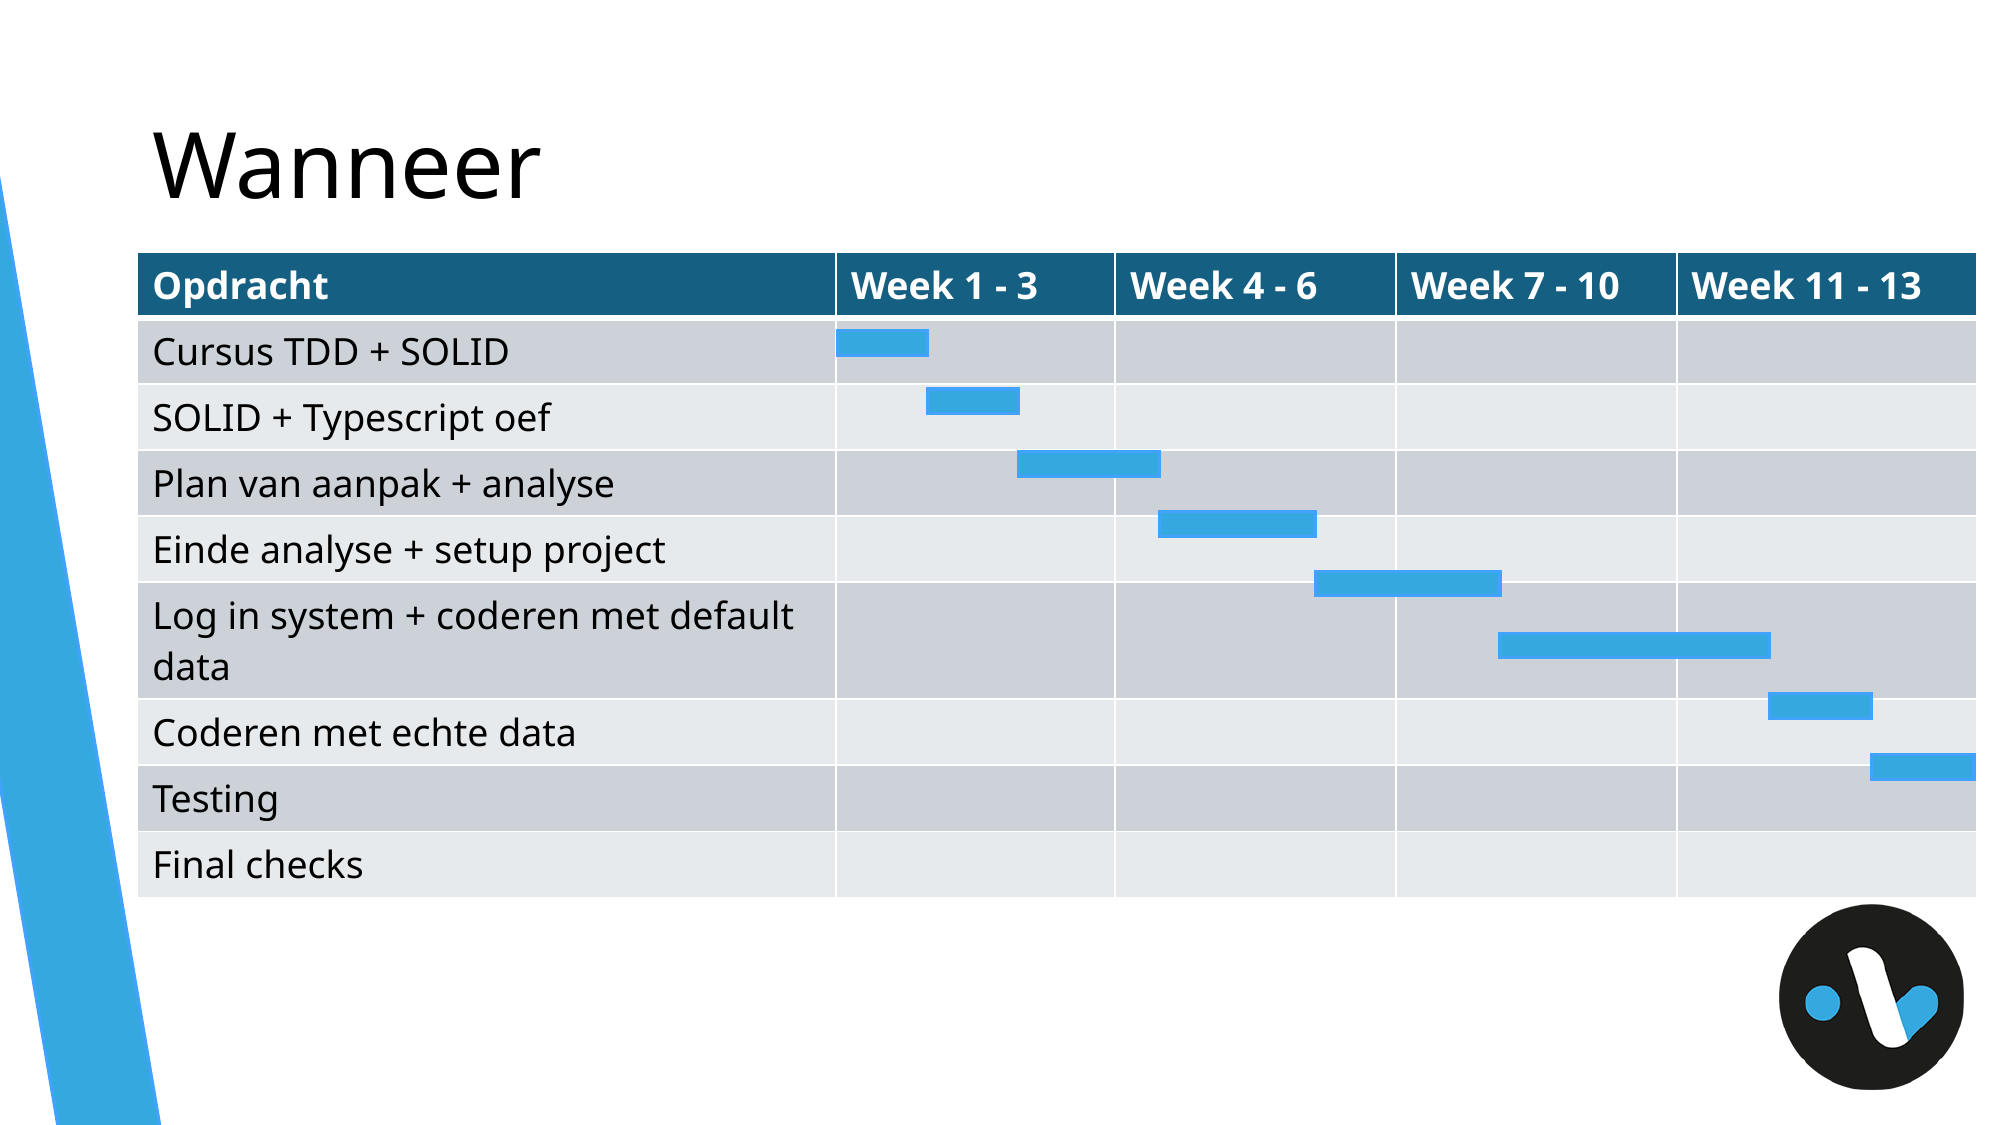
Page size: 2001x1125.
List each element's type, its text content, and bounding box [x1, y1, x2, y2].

table_header Week 4 - 6 [1116, 253, 1395, 315]
table_cell Coderen met echte data [138, 700, 835, 764]
text_box [1314, 570, 1502, 597]
table_cell [1678, 832, 1976, 897]
table_cell [837, 700, 1114, 764]
text_box [836, 329, 929, 357]
table_cell [1397, 832, 1676, 897]
table_cell [1116, 700, 1395, 764]
table_cell Einde analyse + setup project [138, 517, 835, 581]
table_cell Plan van aanpak + analyse [138, 451, 835, 515]
table_cell [1397, 451, 1676, 515]
table_cell [1397, 583, 1676, 698]
table_cell [837, 583, 1114, 698]
table_cell [837, 832, 1114, 897]
table_cell [1678, 766, 1976, 831]
table_cell [1397, 766, 1676, 831]
table_cell [1678, 517, 1976, 581]
table_cell [837, 766, 1114, 831]
table_cell [837, 517, 1114, 581]
table_header Week 7 - 10 [1397, 253, 1676, 315]
table_cell [1116, 517, 1395, 581]
table_cell [1397, 321, 1676, 383]
table_header Week 11 - 13 [1678, 253, 1976, 315]
table_cell [1116, 583, 1395, 698]
table_cell [837, 385, 1114, 449]
text_box [1158, 510, 1317, 538]
table_cell [1116, 451, 1395, 515]
table_cell Testing [138, 766, 835, 831]
table_cell [837, 451, 1114, 515]
table_cell [1678, 700, 1976, 764]
table_cell [1397, 517, 1676, 581]
table_cell [837, 321, 1114, 383]
title Wanneer [137, 59, 1863, 251]
text_box [1870, 753, 1976, 781]
table_cell [1678, 583, 1976, 698]
table_cell SOLID + Typescript oef [138, 385, 835, 449]
text_box [1017, 450, 1161, 478]
table_header Week 1 - 3 [837, 253, 1114, 315]
text_box [1768, 692, 1873, 720]
table_cell [1397, 385, 1676, 449]
table_cell Log in system + coderen met default data [138, 583, 835, 698]
text_box [0, 175, 162, 1125]
table_cell [1116, 385, 1395, 449]
table_cell [1116, 766, 1395, 831]
table_cell [1116, 321, 1395, 383]
table_cell Cursus TDD + SOLID [138, 321, 835, 383]
table_cell [1678, 321, 1976, 383]
table_cell [1397, 700, 1676, 764]
table_cell [1678, 385, 1976, 449]
table_cell [1116, 832, 1395, 897]
text_box [926, 387, 1020, 415]
text_box [1498, 632, 1771, 659]
table_header Opdracht [138, 253, 835, 315]
picture [1778, 903, 1965, 1090]
table_cell [1678, 451, 1976, 515]
table_cell Final checks [138, 832, 835, 897]
